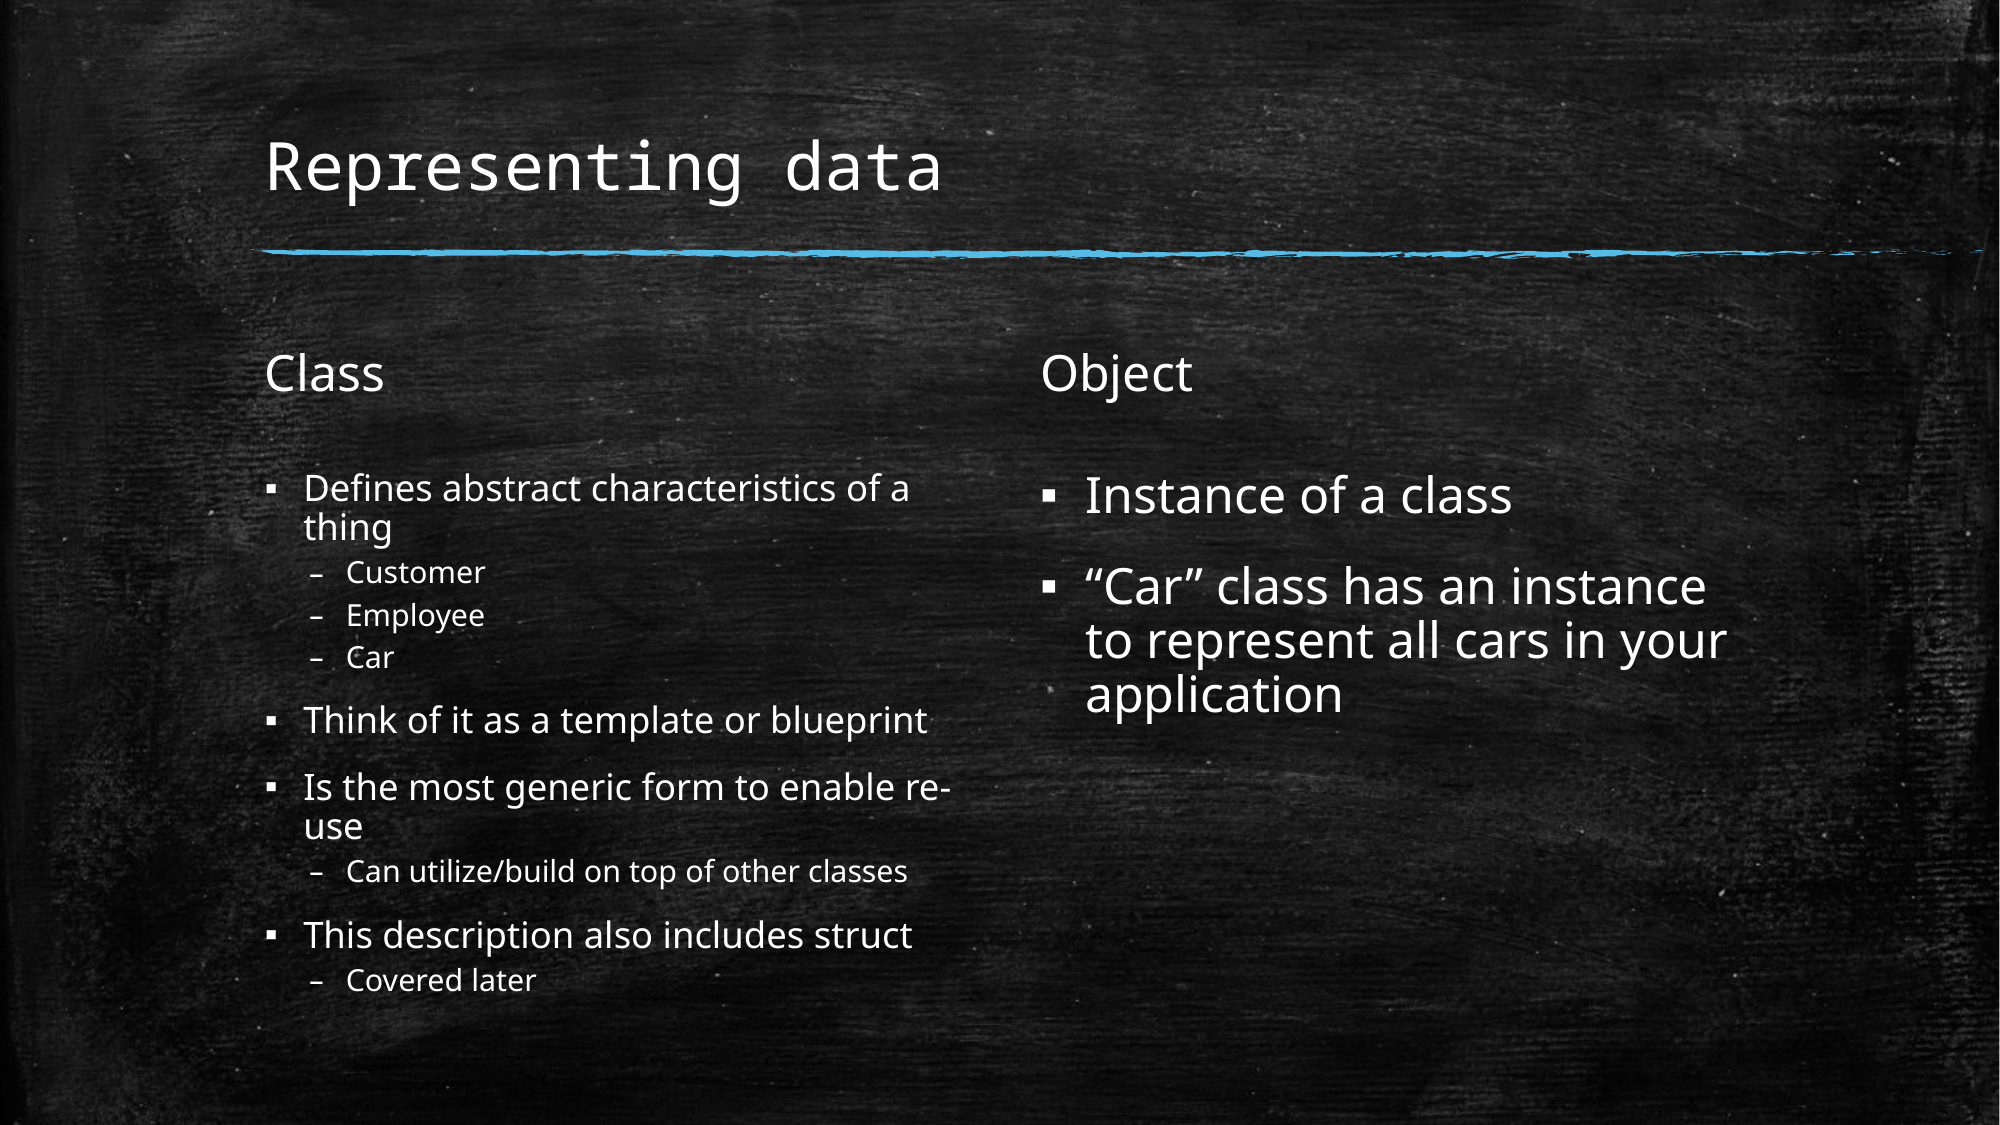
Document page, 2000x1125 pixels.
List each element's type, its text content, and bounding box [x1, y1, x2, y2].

list Instance of a class “Car” class has an instance to represent all cars in your application [1025, 462, 1750, 1013]
list Defines abstract characteristics of a thing Customer Employee Car Think of it as a template or blueprint Is the most generic form to enable re-use Can utilize/build on top of other classes This description also includes struct Covered later [249, 462, 975, 1013]
title Representing data [249, 45, 1750, 213]
list Object [1025, 312, 1750, 438]
list Class [249, 312, 975, 438]
